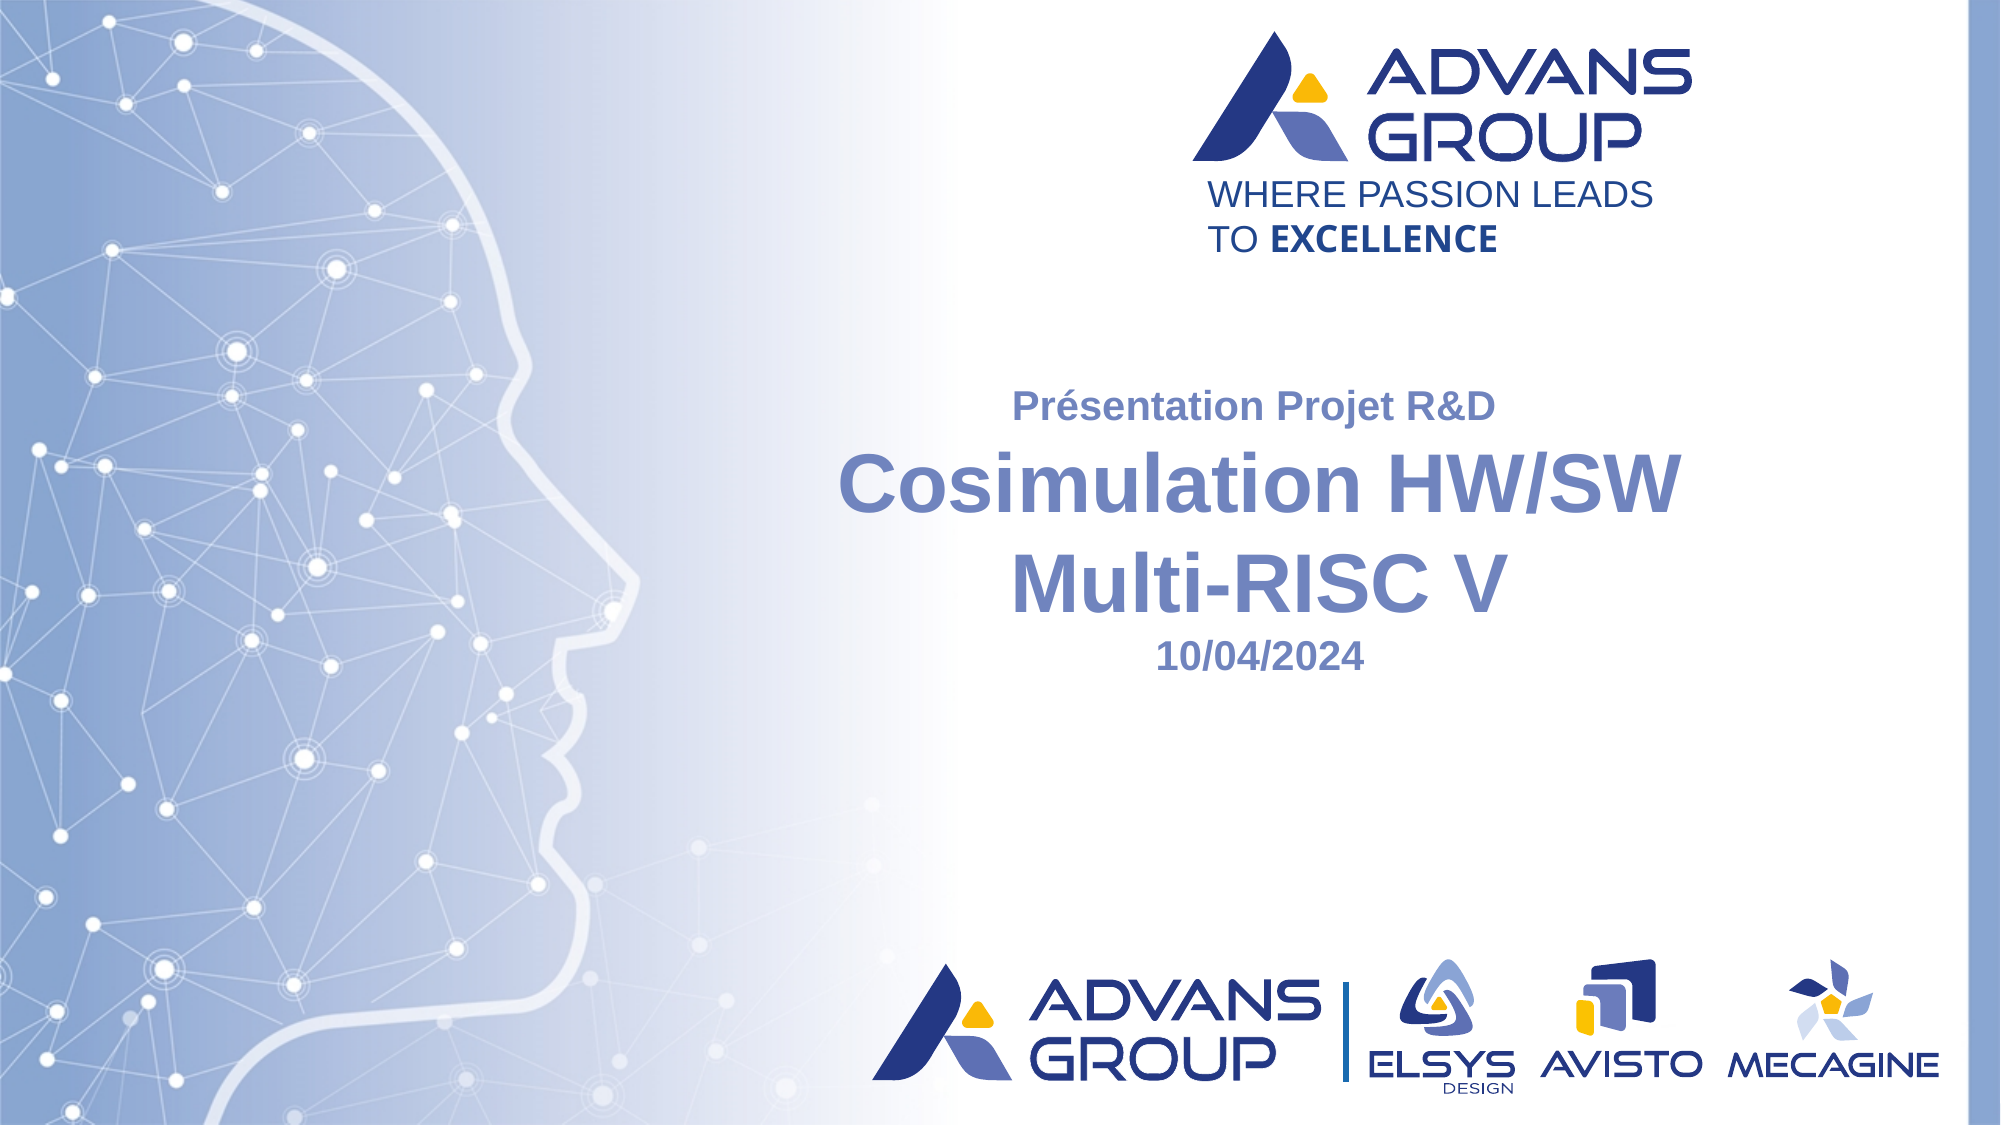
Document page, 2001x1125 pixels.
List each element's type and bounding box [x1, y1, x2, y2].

text_box [872, 959, 1939, 1094]
text_box [1192, 31, 1692, 269]
picture [0, 0, 2001, 1125]
